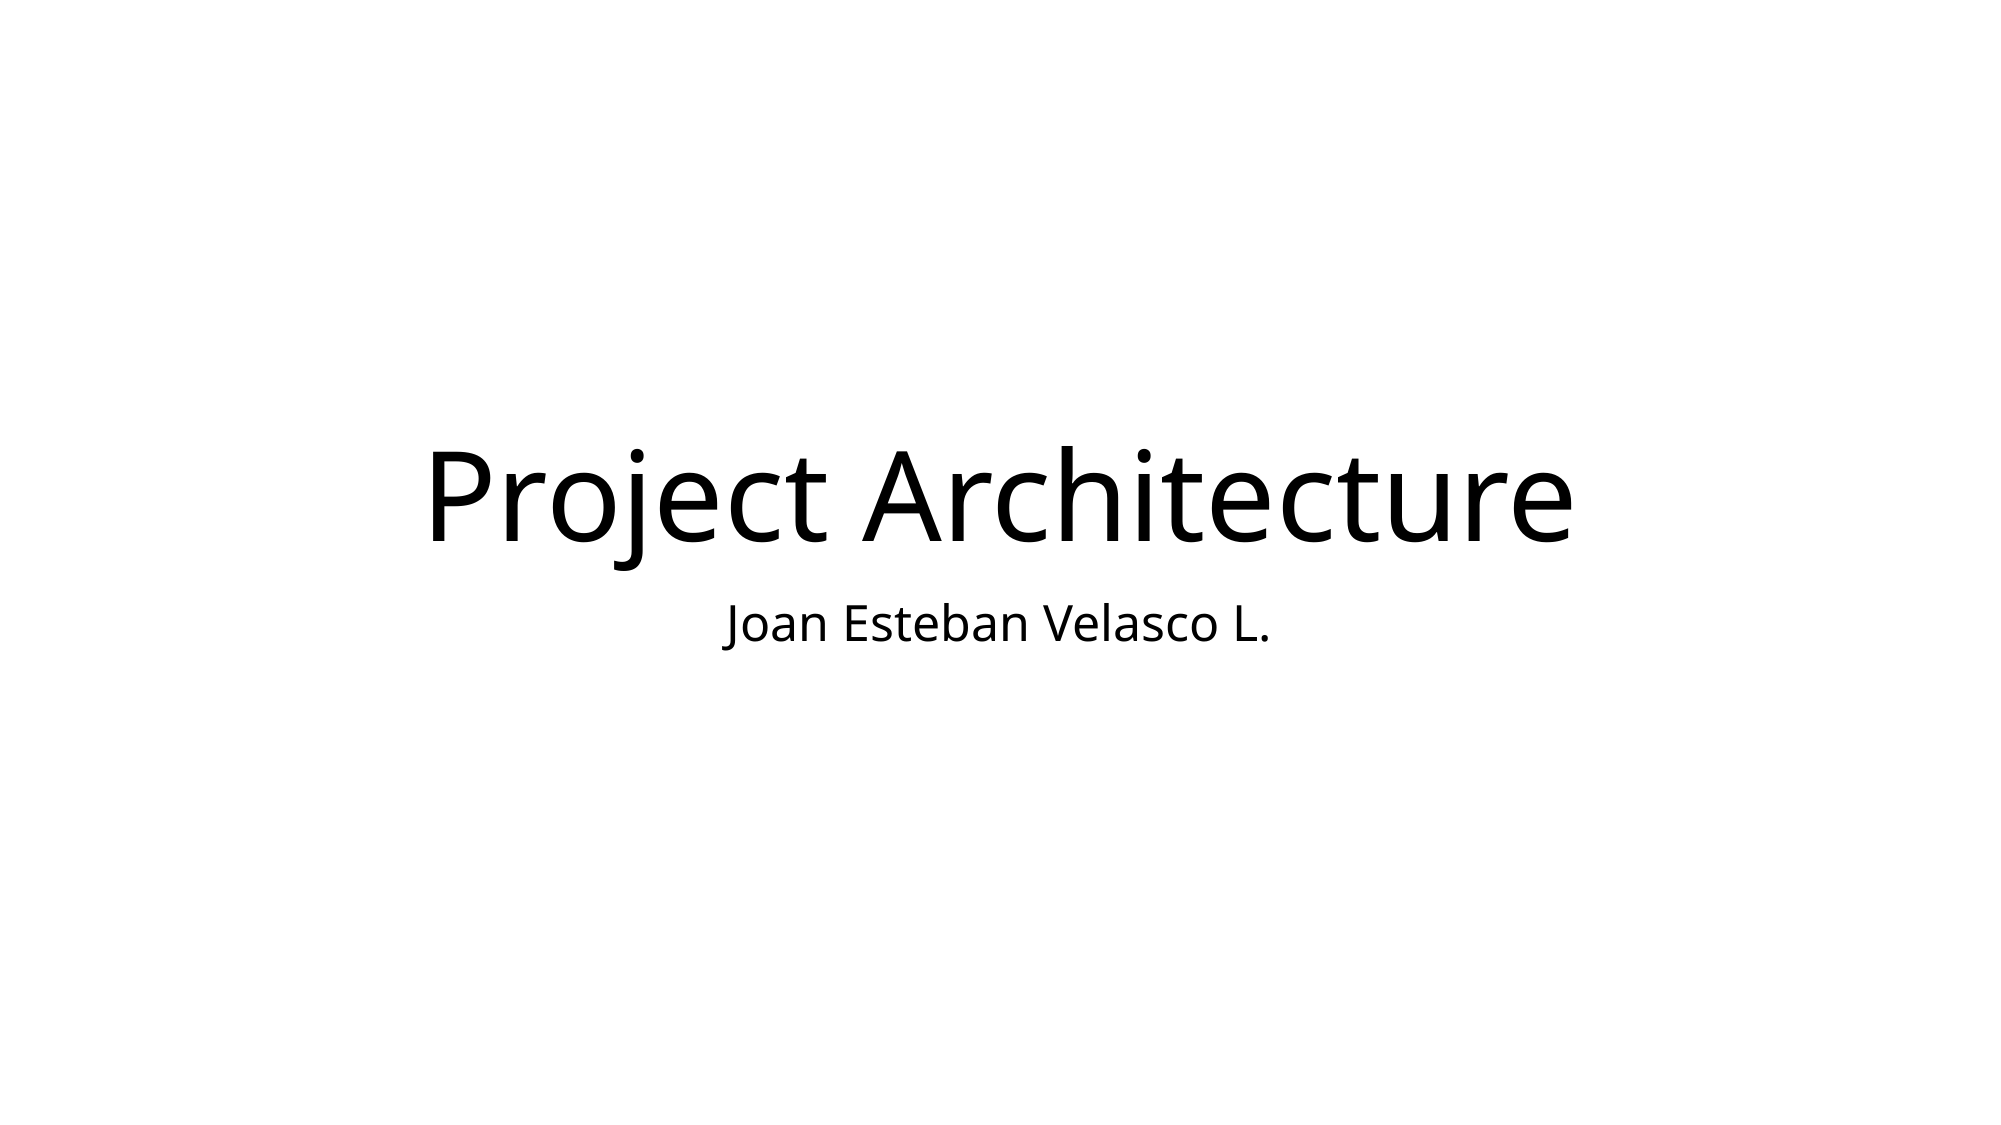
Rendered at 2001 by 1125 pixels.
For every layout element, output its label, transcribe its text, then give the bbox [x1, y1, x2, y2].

subtitle Joan Esteban Velasco L. [249, 590, 1750, 863]
title Project Architecture [249, 184, 1750, 576]
